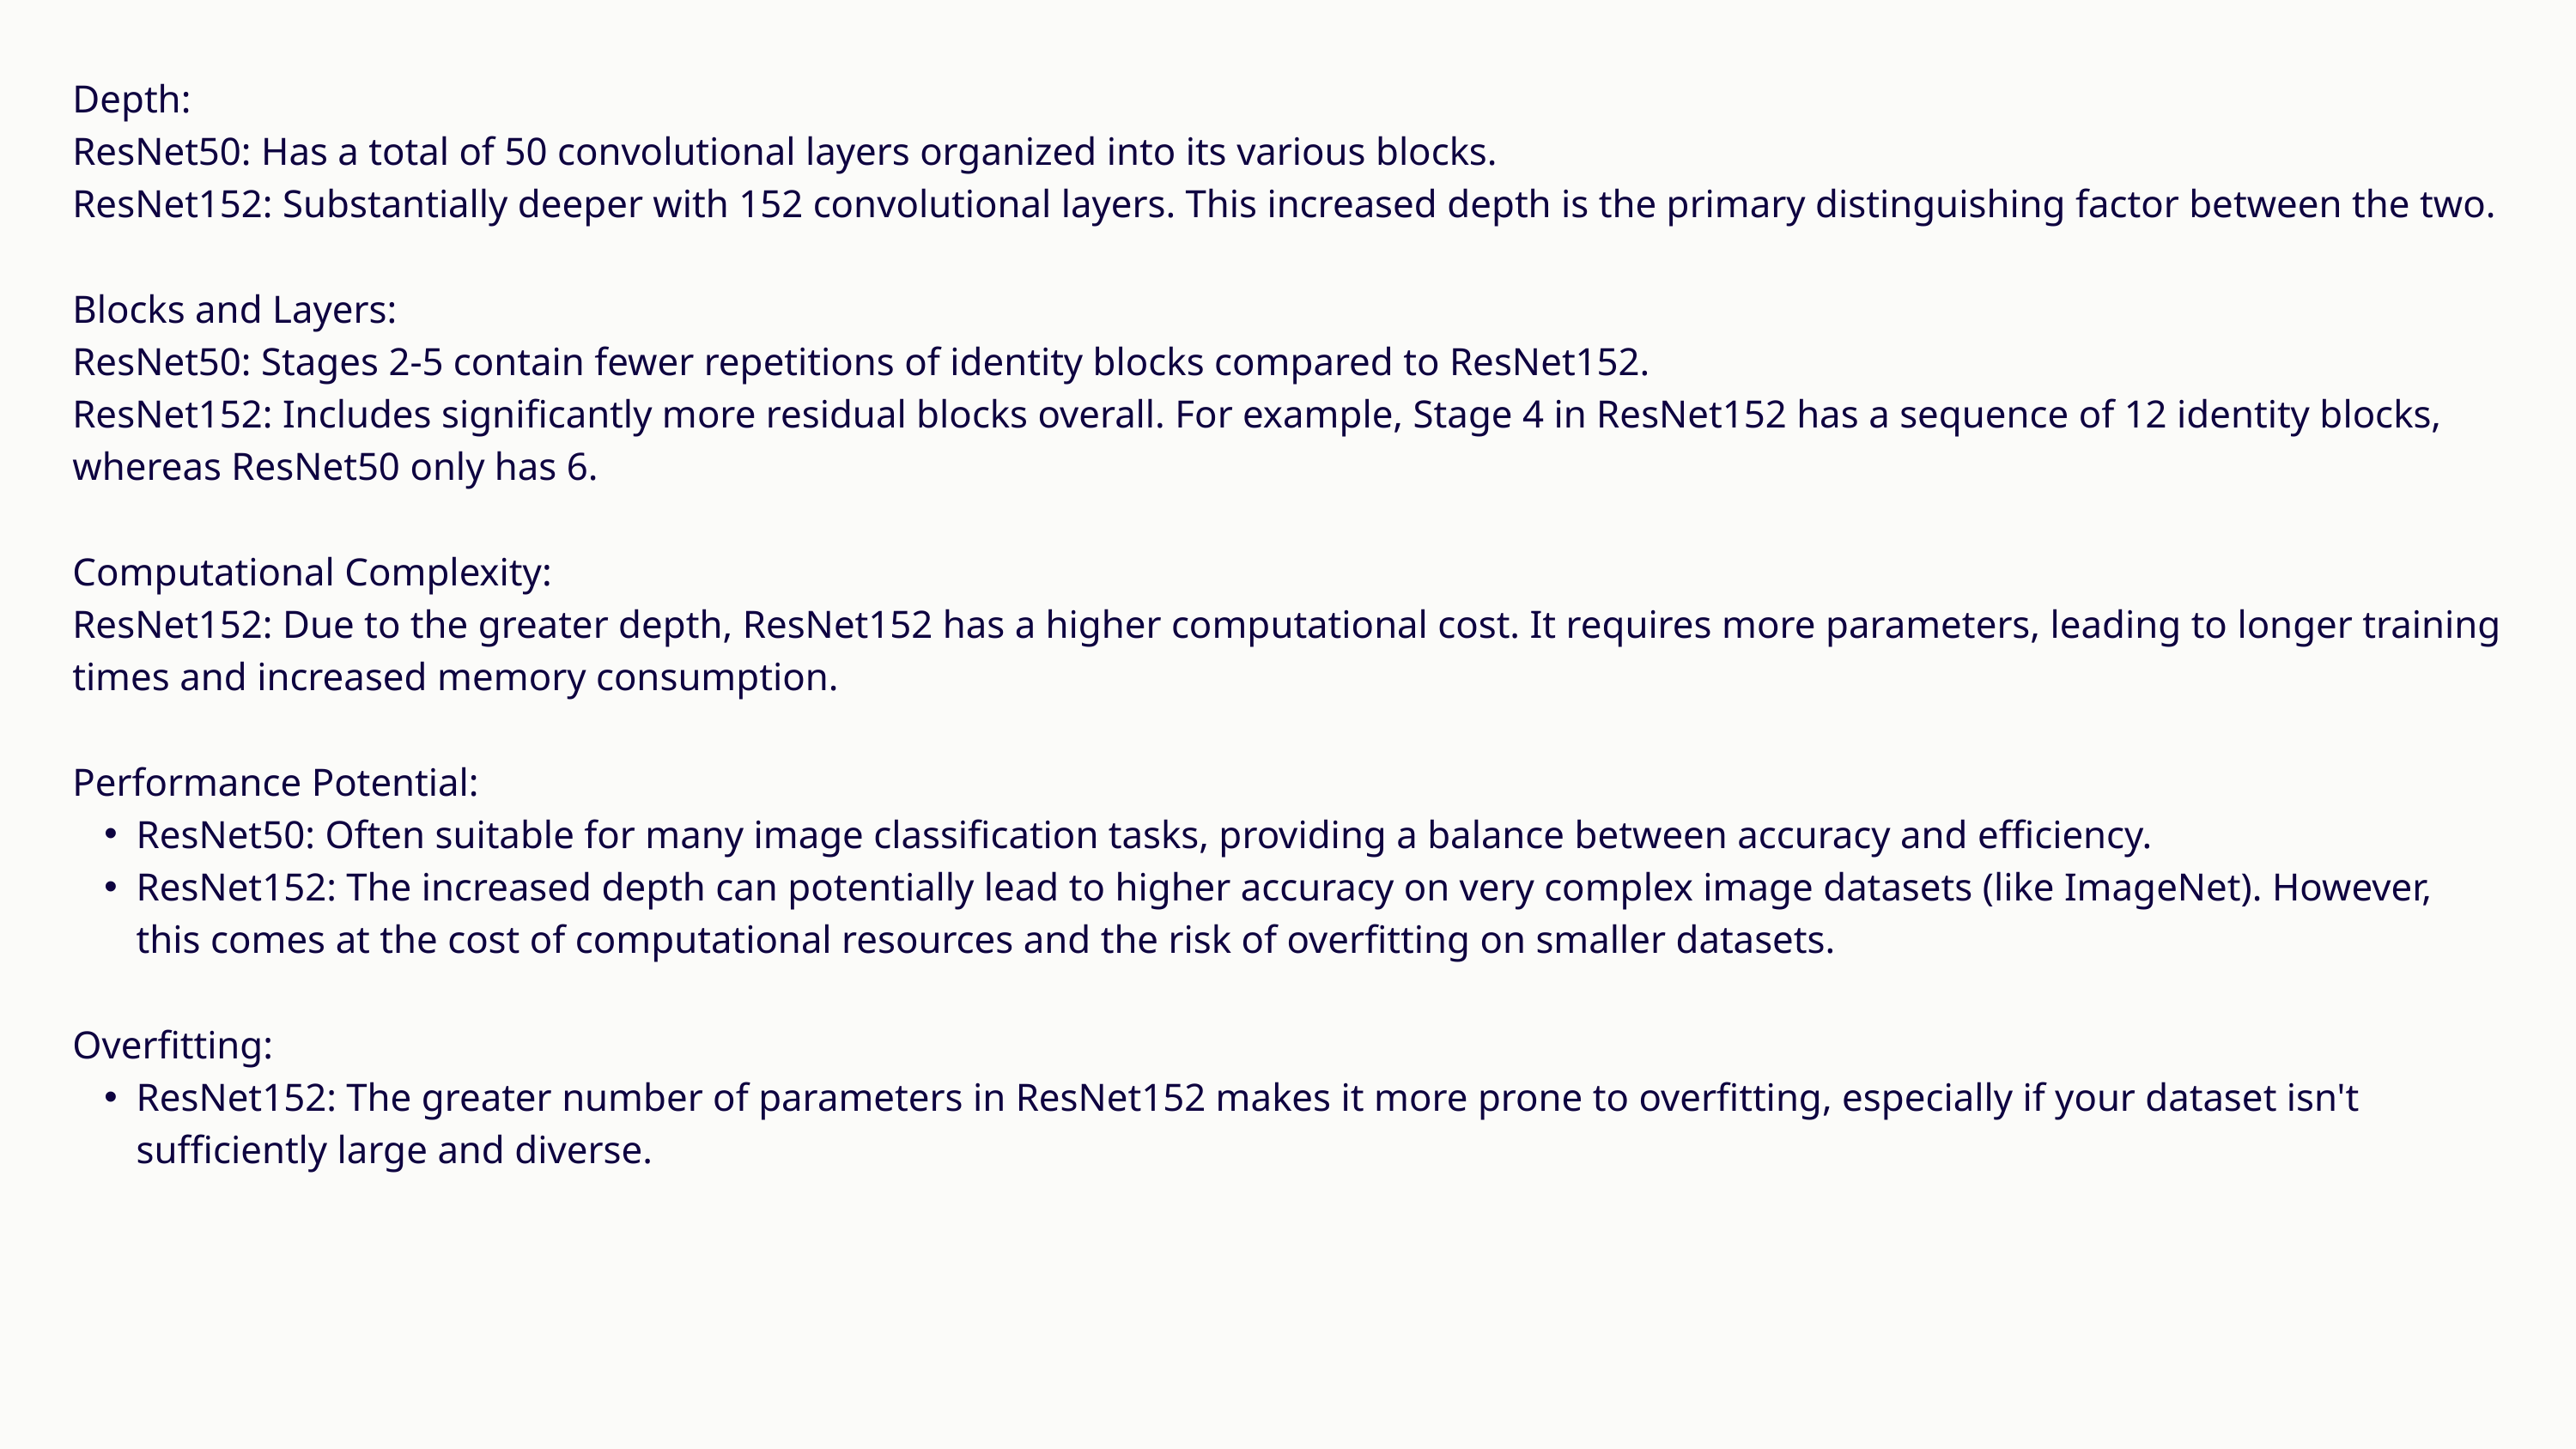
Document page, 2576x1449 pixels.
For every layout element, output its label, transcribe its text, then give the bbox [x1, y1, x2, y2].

text_box Depth: ResNet50: Has a total of 50 convolutional layers organized into its various blocks. ResNet152: Substantially deeper with 152 convolutional layers. This increased depth is the primary distinguishing factor between the two. Blocks and Layers: ResNet50: Stages 2-5 contain fewer repetitions of identity blocks compared to ResNet152. ResNet152: Includes significantly more residual blocks overall. For example, Stage 4 in ResNet152 has a sequence of 12 identity blocks, whereas ResNet50 only has 6. Computational Complexity: ResNet152: Due to the greater depth, ResNet152 has a higher computational cost. It requires more parameters, leading to longer training times and increased memory consumption. Performance Potential: ResNet50: Often suitable for many image classification tasks, providing a balance between accuracy and efficiency. ResNet152: The increased depth can potentially lead to higher accuracy on very complex image datasets (like ImageNet). However, this comes at the cost of computational resources and the risk of overfitting on smaller datasets. Overfitting: ResNet152: The greater number of parameters in ResNet152 makes it more prone to overfitting, especially if your dataset isn't sufficiently large and diverse. [72, 67, 2504, 1224]
